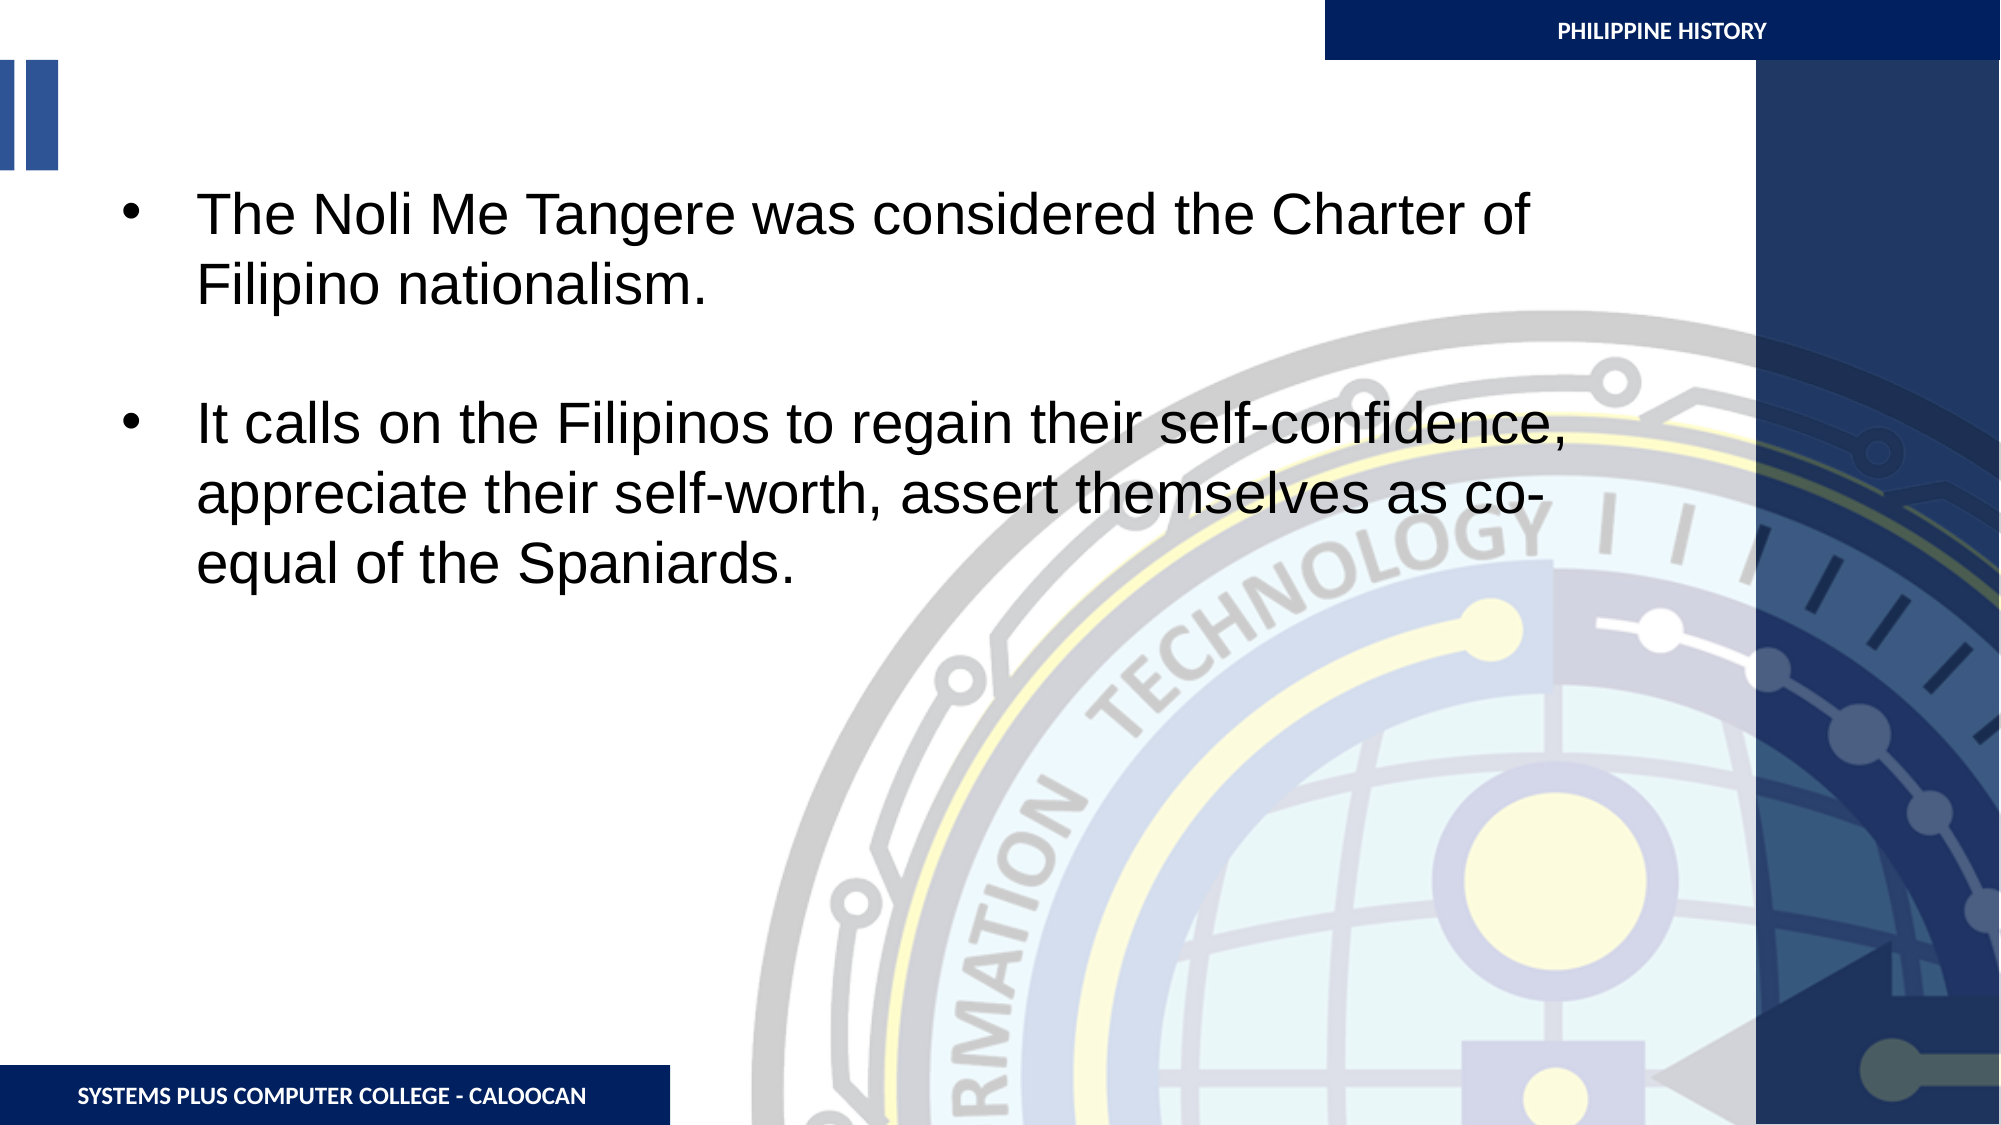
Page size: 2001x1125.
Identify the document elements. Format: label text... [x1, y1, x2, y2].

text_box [0, 59, 59, 171]
text_box SYSTEMS PLUS COMPUTER COLLEGE - CALOOCAN [0, 1065, 623, 1125]
text_box [1754, 60, 2000, 215]
footer PHILIPPINE HISTORY [1325, 0, 2000, 60]
picture [628, 215, 2000, 1125]
text_box The Noli Me Tangere was considered the Charter of Filipino nationalism. It calls on the Filipinos to regain their self-confidence, appreciate their self-worth, assert themselves as co-equal of the Spaniards. [106, 98, 1667, 603]
